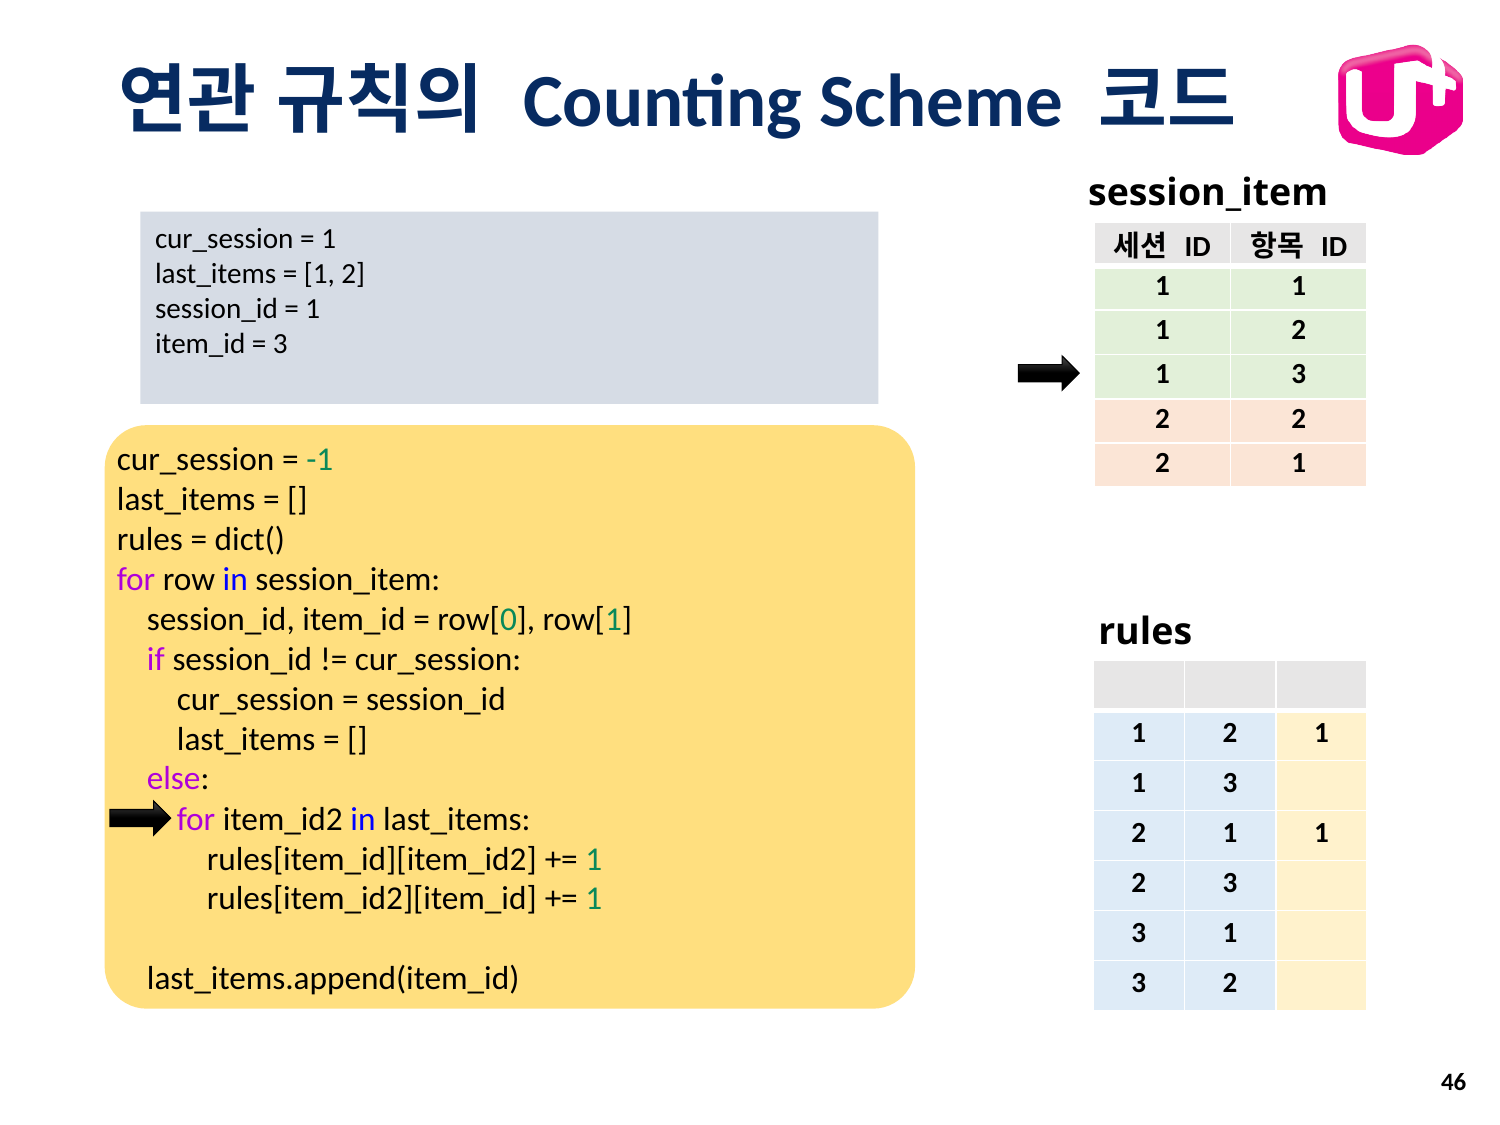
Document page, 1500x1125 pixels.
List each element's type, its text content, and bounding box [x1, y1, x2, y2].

table_cell 1 [1095, 269, 1230, 309]
title 연관 규칙의 Counting Scheme 코드 [103, 27, 1397, 179]
table_cell 1 [1095, 311, 1230, 354]
table_cell 1 [1231, 269, 1366, 309]
table_header 세션 ID [1095, 223, 1230, 263]
table_cell 3 [1231, 355, 1366, 398]
text_box rules [1083, 599, 1208, 660]
table_cell 1 [1095, 355, 1230, 398]
text_box cur_session = -1 last_items = [] rules = dict() for row in session_item: session_id, item_id = row[0], row[1] if session_id != cur_session: cur_session = session_id last_items = [] else: for item_id2 in last_items: rules[item_id][item_id2] += 1 rules[item_id2][item_id] += 1 last_items.append(item_id) [104, 424, 916, 1010]
text_box [109, 799, 172, 837]
table_cell 2 [1095, 400, 1230, 442]
slide_number 46 [1403, 1050, 1482, 1111]
table_cell 2 [1231, 311, 1366, 354]
text_box session_item [1073, 161, 1344, 221]
table_cell 2 [1231, 400, 1366, 442]
picture [1397, 44, 1463, 155]
table_header 항목 ID [1231, 223, 1366, 263]
text_box cur_session = 1 last_items = [1, 2] session_id = 1 item_id = 3 [140, 211, 879, 404]
table_cell 1 [1231, 444, 1366, 486]
table_cell 2 [1095, 444, 1230, 486]
text_box [1017, 354, 1080, 392]
